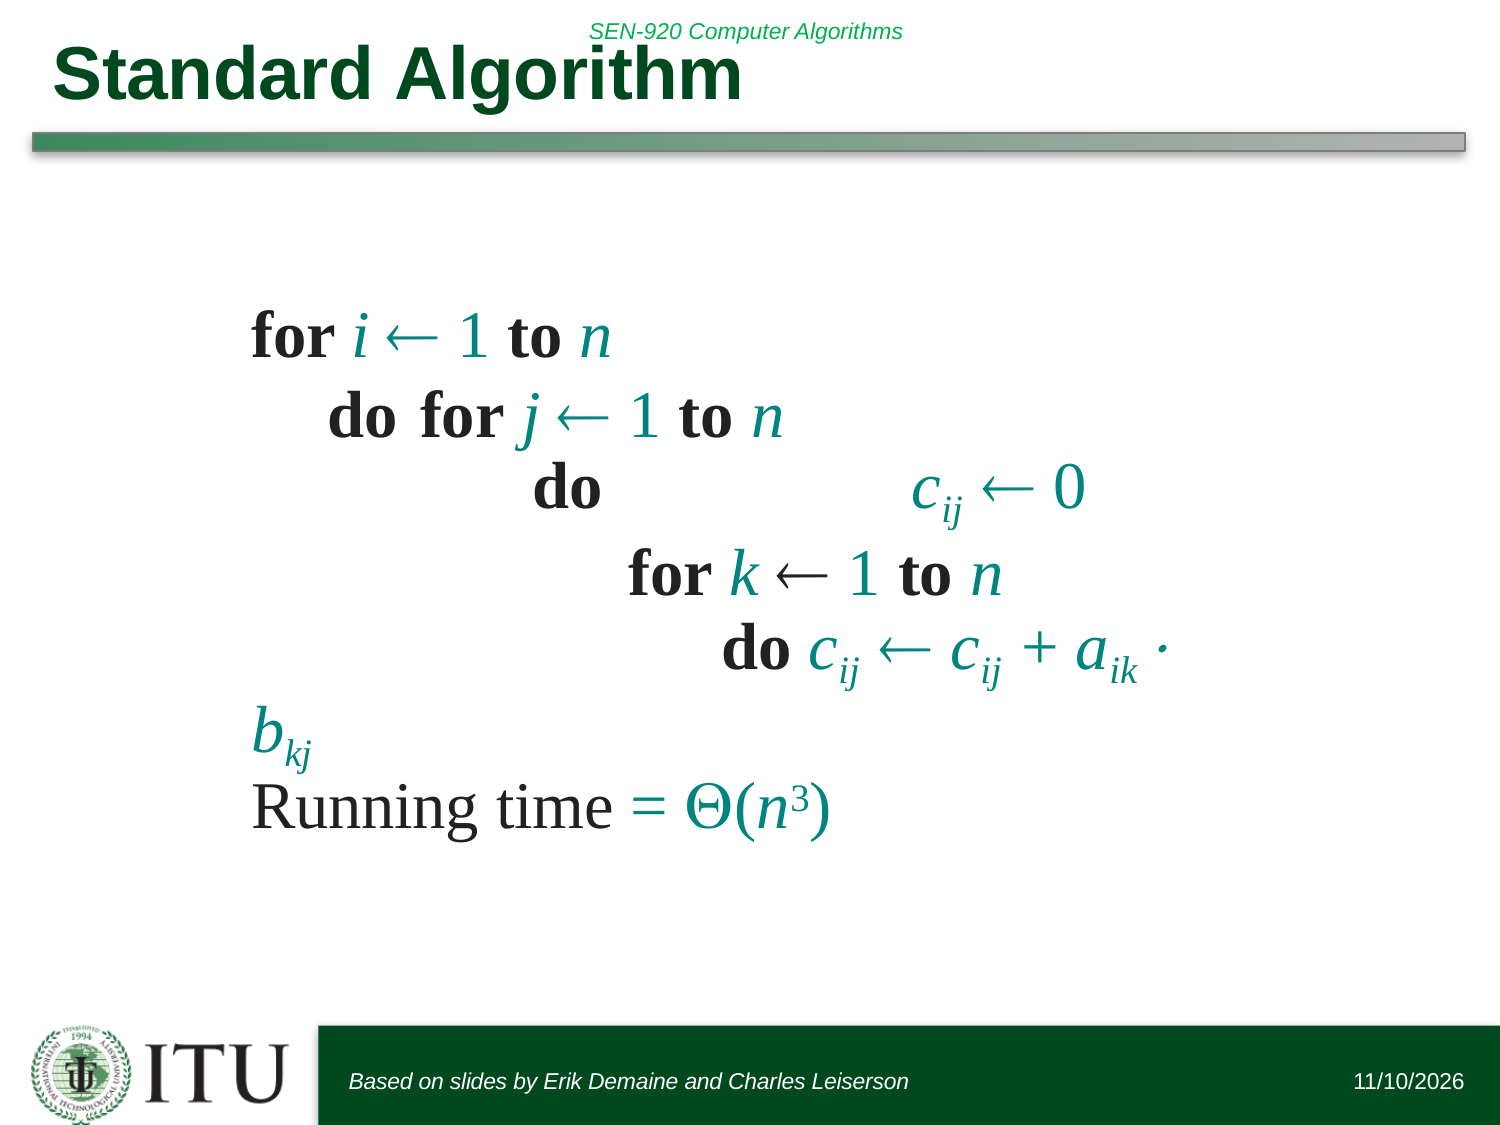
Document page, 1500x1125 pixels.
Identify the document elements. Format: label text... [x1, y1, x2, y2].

text_box for i  1 to n do for j  1 to n do cij  0 for k  1 to n do cij  cij + aik bkj [249, 290, 1254, 774]
title Standard Algorithm [33, 24, 1465, 213]
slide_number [1114, 754, 1465, 1125]
footer Based on slides by Erik Demaine and Charles Leiserson [346, 842, 1038, 1125]
text_box Running time = (n3) [249, 774, 1254, 842]
